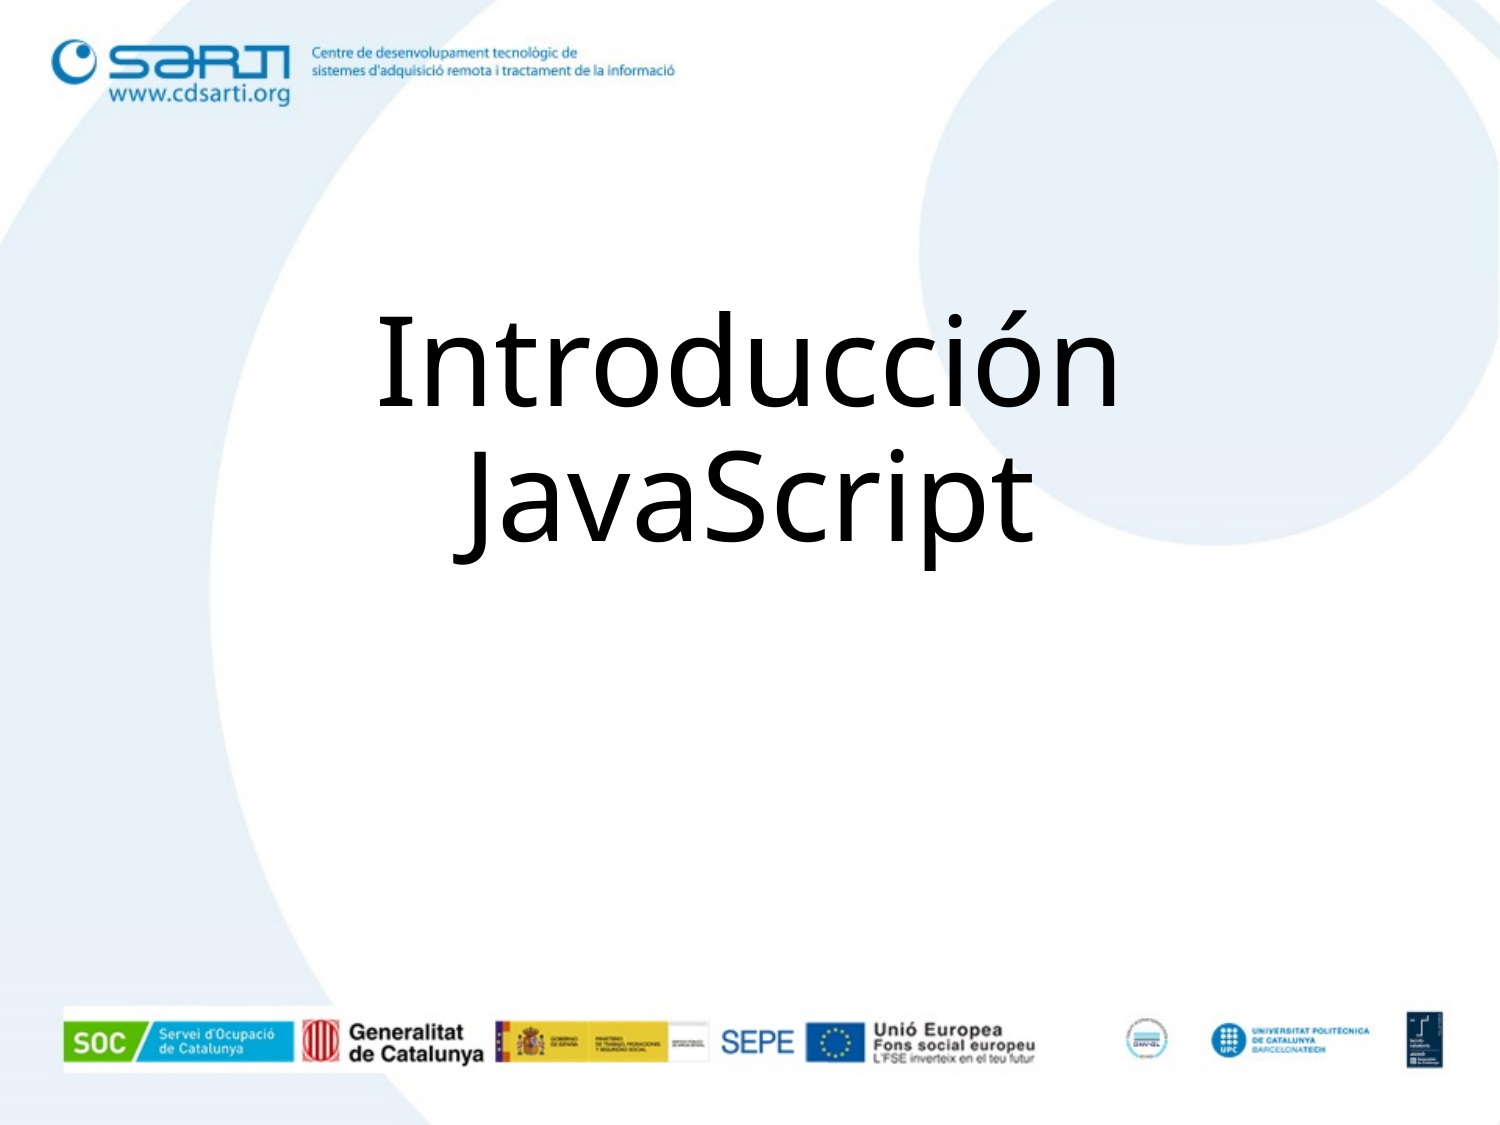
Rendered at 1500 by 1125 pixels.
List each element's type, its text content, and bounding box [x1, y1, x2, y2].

title Introducción JavaScript [112, 184, 1388, 576]
picture [0, 0, 1500, 1125]
